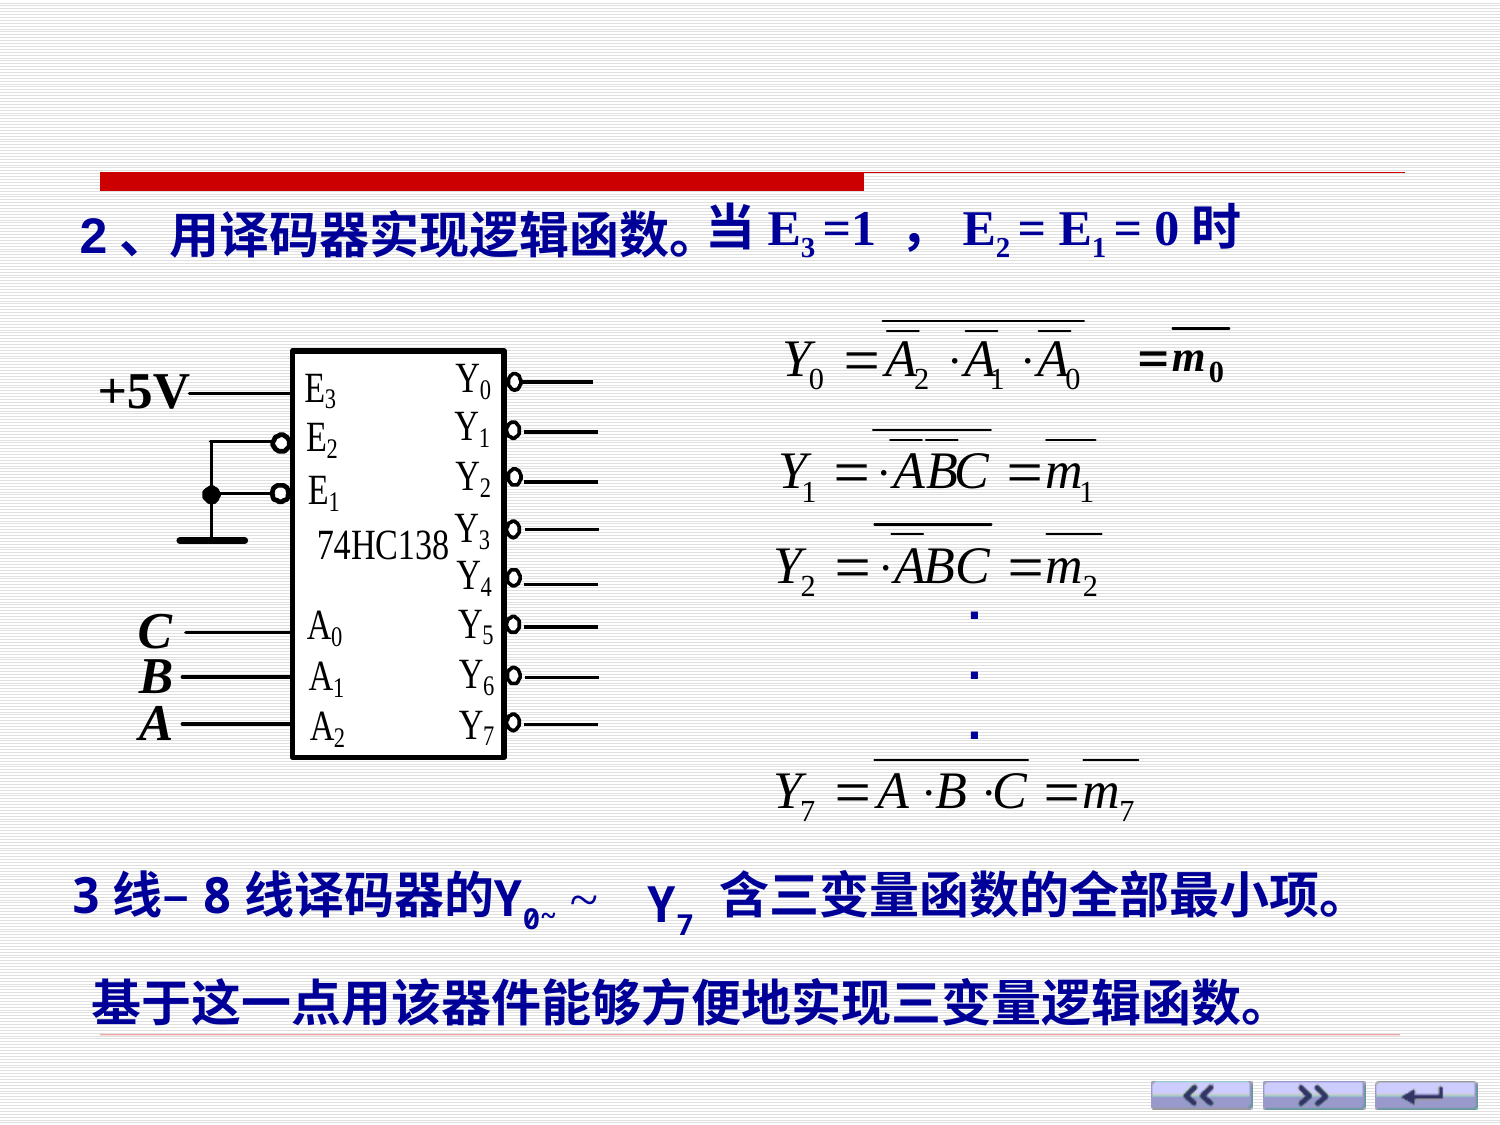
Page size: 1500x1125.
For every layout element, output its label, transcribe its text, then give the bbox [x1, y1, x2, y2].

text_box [1127, 314, 1241, 394]
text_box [64, 340, 600, 785]
picture [1263, 1081, 1366, 1110]
text_box 2、用译码器实现逻辑函数。 [64, 196, 1424, 272]
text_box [777, 309, 1095, 403]
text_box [76, 857, 1364, 946]
picture [1375, 1081, 1478, 1110]
picture [1151, 1081, 1253, 1110]
text_box 基于这一点用该器件能够方便地实现三变量逻辑函数。 [76, 964, 1436, 1039]
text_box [768, 418, 1152, 836]
text_box 当E3 =1 ，E2 = E1 = 0时 [690, 187, 1306, 271]
